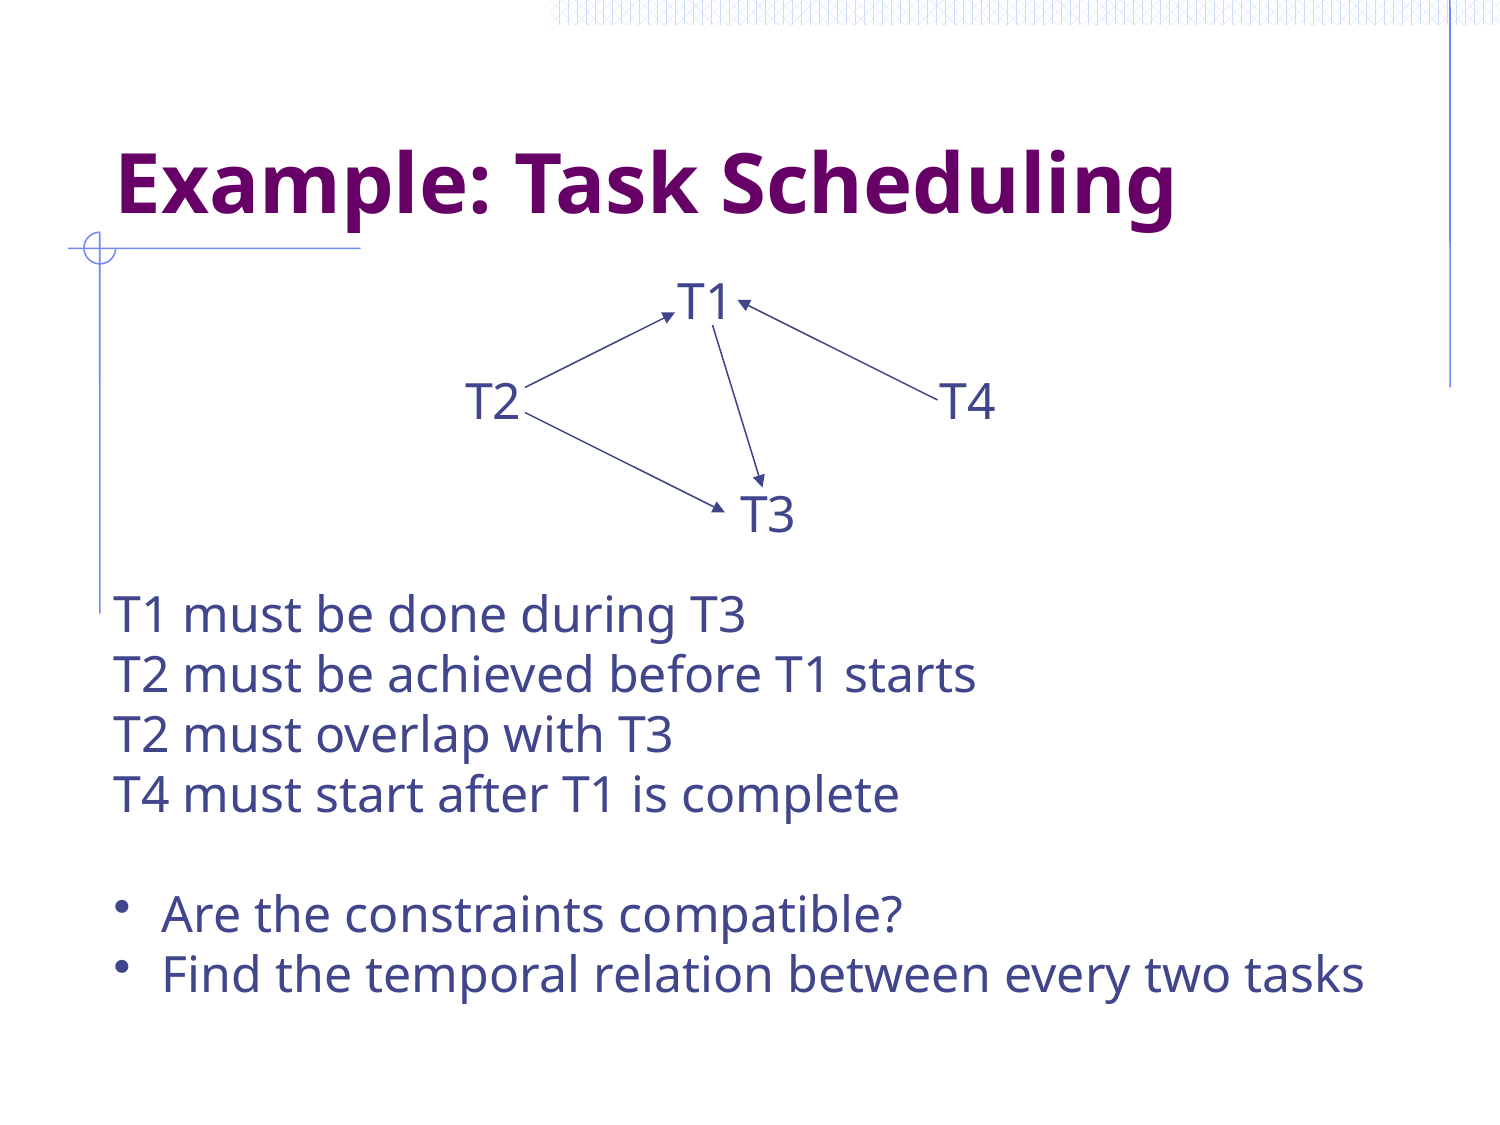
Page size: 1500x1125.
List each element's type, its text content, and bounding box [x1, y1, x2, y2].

title Example: Task Scheduling [99, 50, 1375, 238]
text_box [449, 262, 1012, 551]
text_box T1 must be done during T3 T2 must be achieved before T1 starts T2 must overlap with T3 T4 must start after T1 is complete Are the constraints compatible? Find the temporal relation between every two tasks [98, 574, 1381, 1010]
